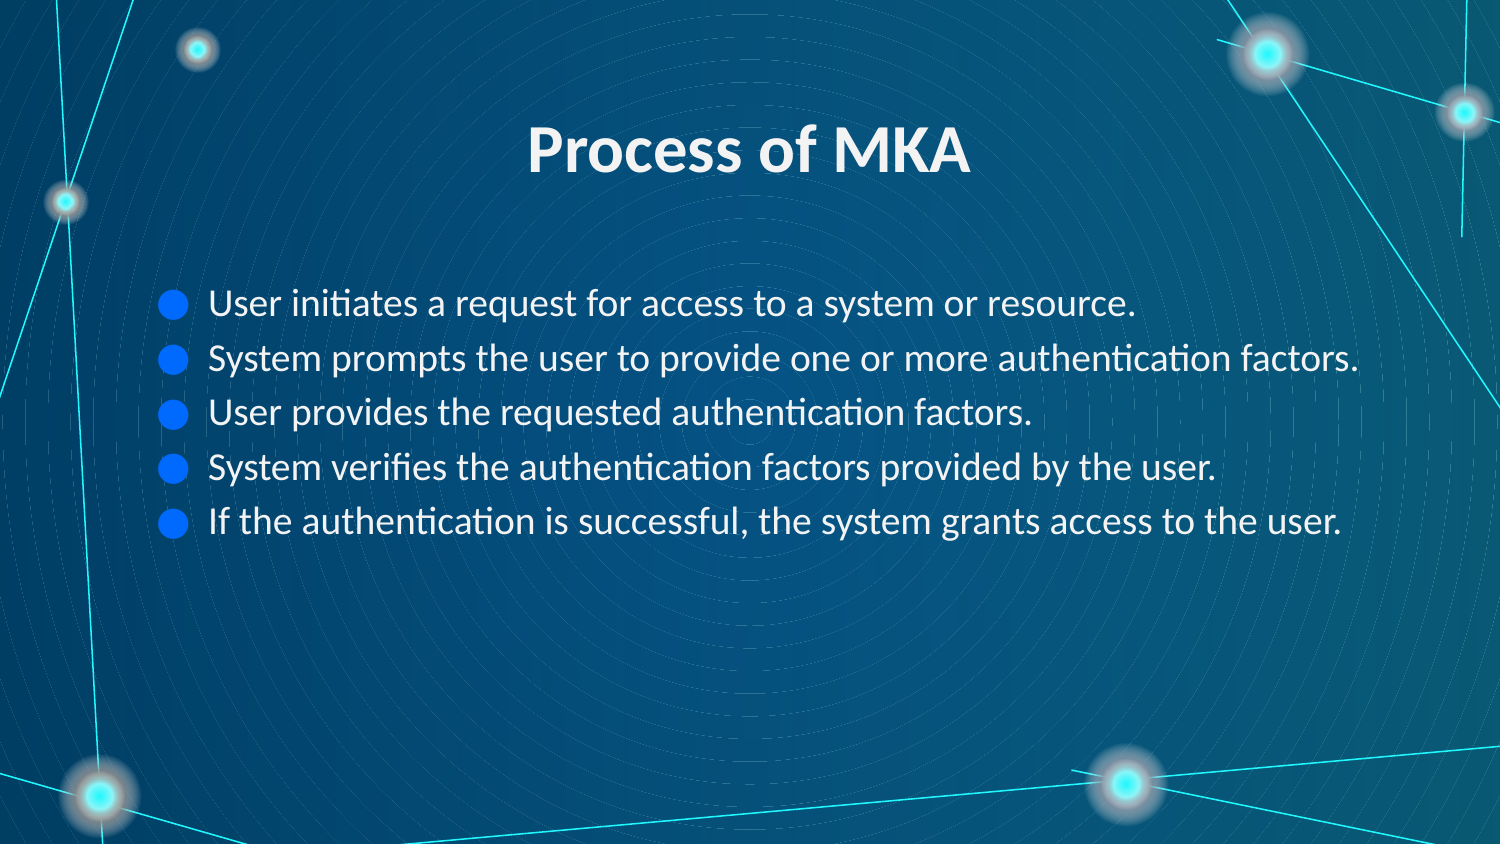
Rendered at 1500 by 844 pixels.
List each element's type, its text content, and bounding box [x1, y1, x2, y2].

title Process of MKA [118, 88, 1382, 193]
list User initiates a request for access to a system or resource. System prompts the user to provide one or more authentication factors. User provides the requested authentication factors. System verifies the authentication factors provided by the user. If the authentication is successful, the system grants access to the user. [118, 254, 1382, 811]
